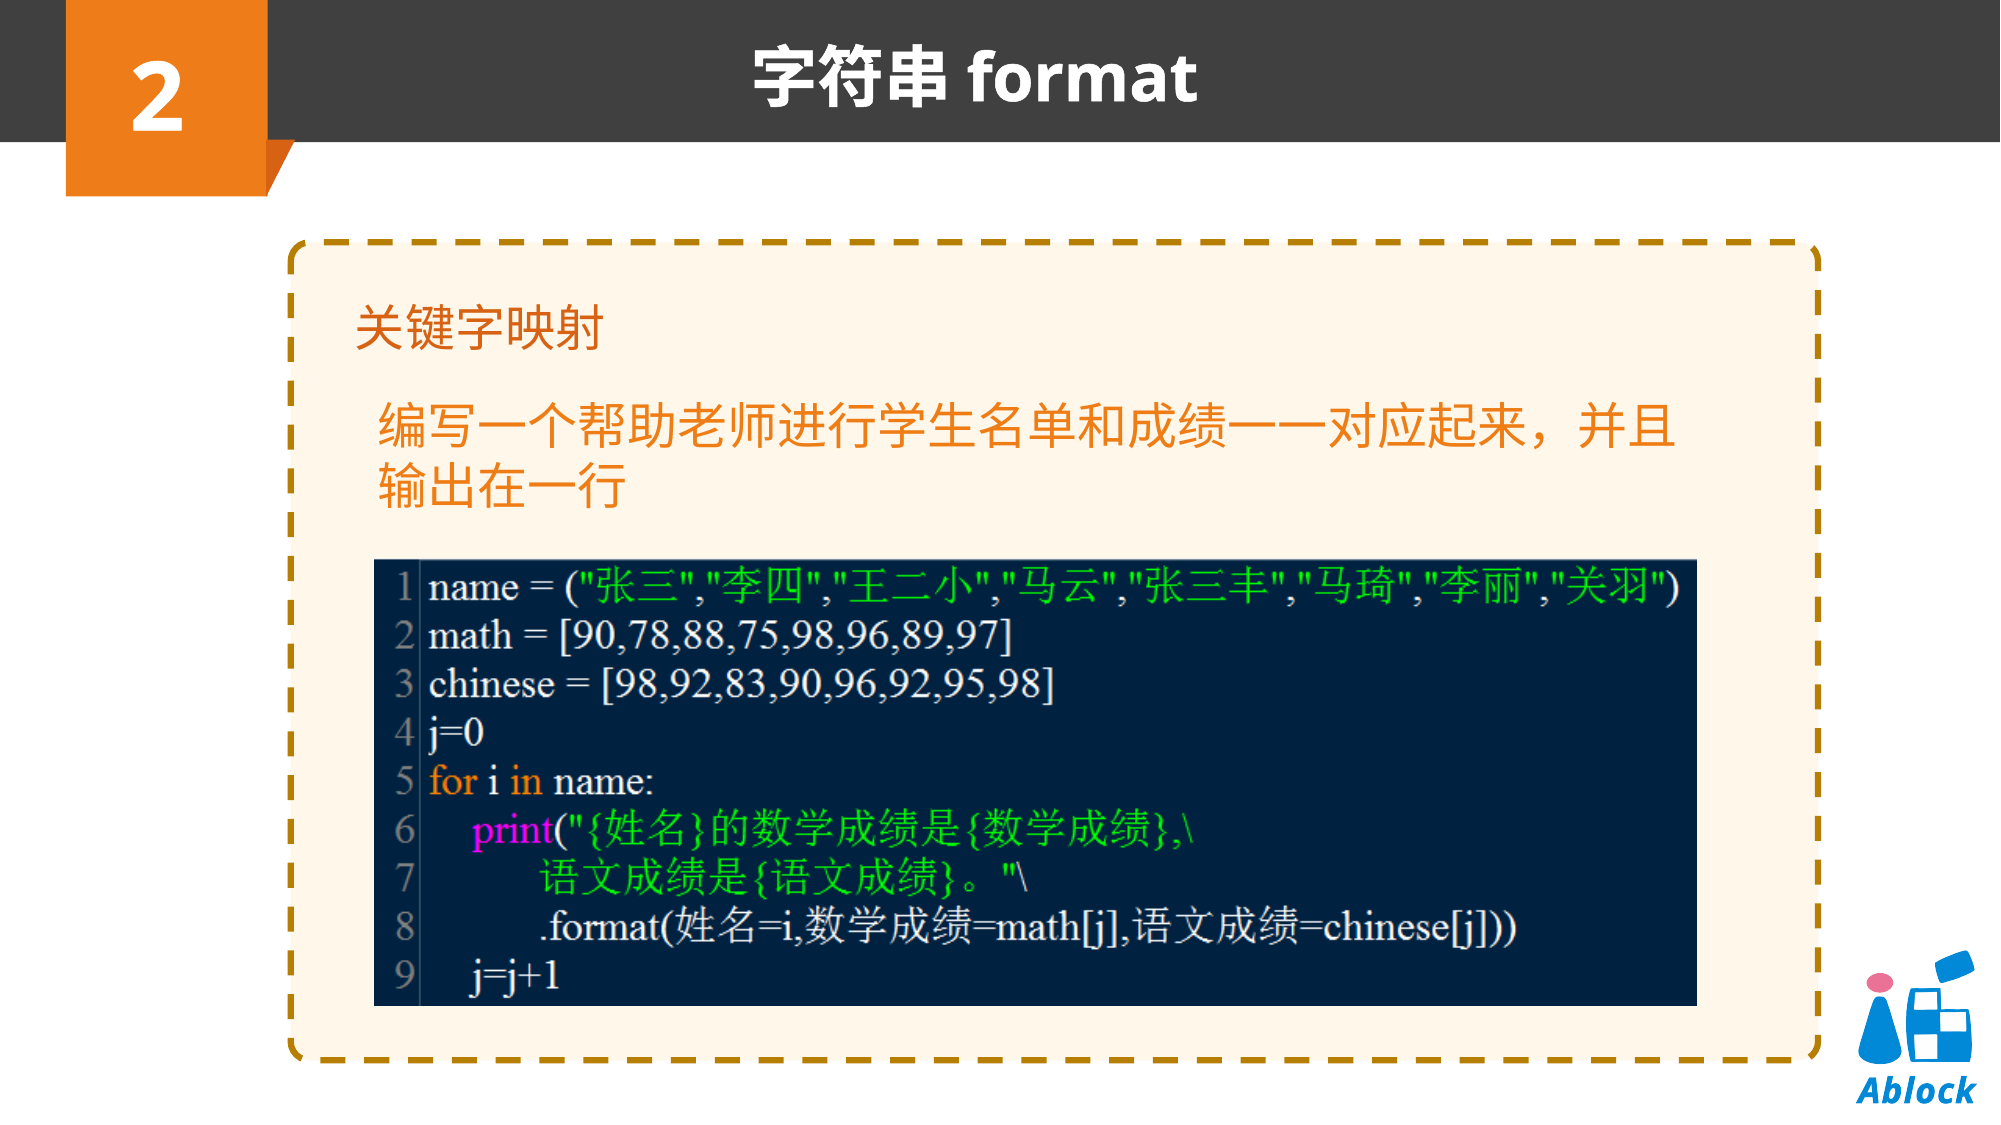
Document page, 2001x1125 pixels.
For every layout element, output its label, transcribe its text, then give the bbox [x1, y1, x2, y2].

text_box [289, 241, 1820, 1062]
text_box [0, 0, 2000, 197]
text_box 编写一个帮助老师进行学生名单和成绩一一对应起来，并且输出在一行 [362, 387, 1710, 523]
text_box 关键字映射 [340, 288, 620, 364]
picture [374, 558, 1697, 1006]
picture [1774, 882, 2000, 1125]
